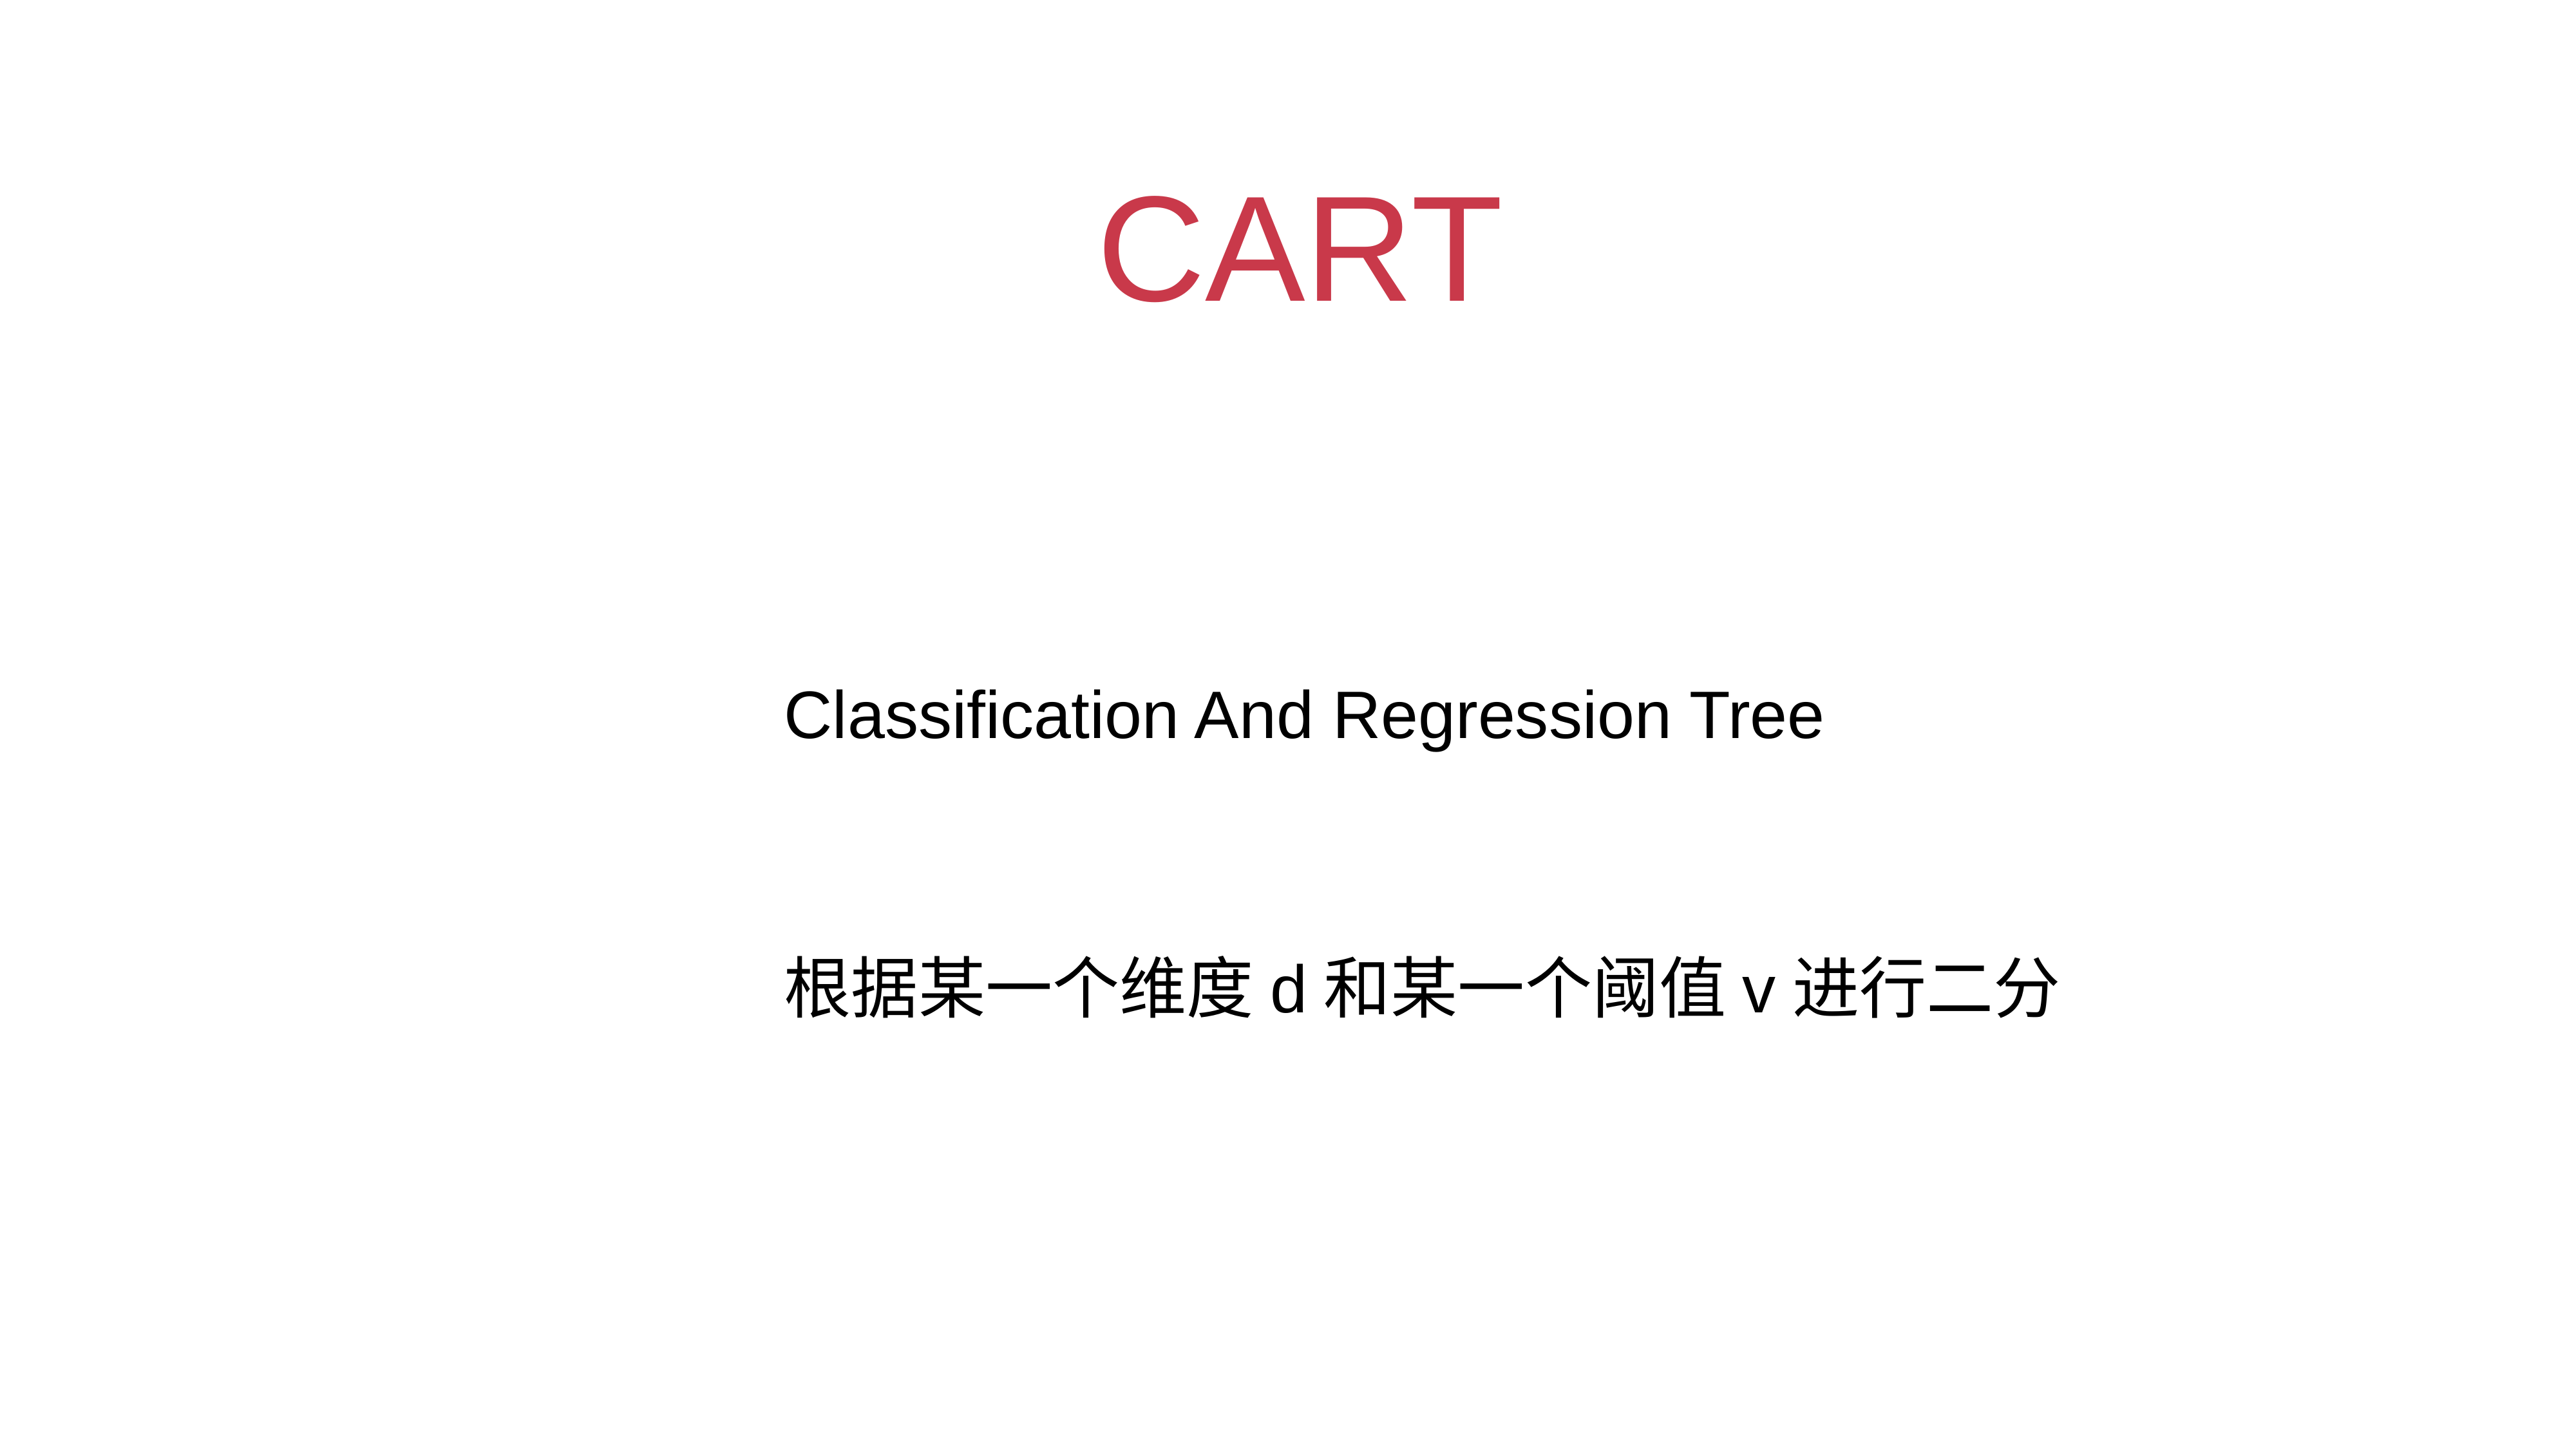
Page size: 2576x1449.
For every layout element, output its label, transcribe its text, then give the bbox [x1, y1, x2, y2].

title CART [187, 122, 2389, 337]
text_box Classification And Regression Tree [754, 625, 1940, 757]
text_box 根据某一个维度d和某一个阈值v进行二分 [754, 900, 2318, 1032]
